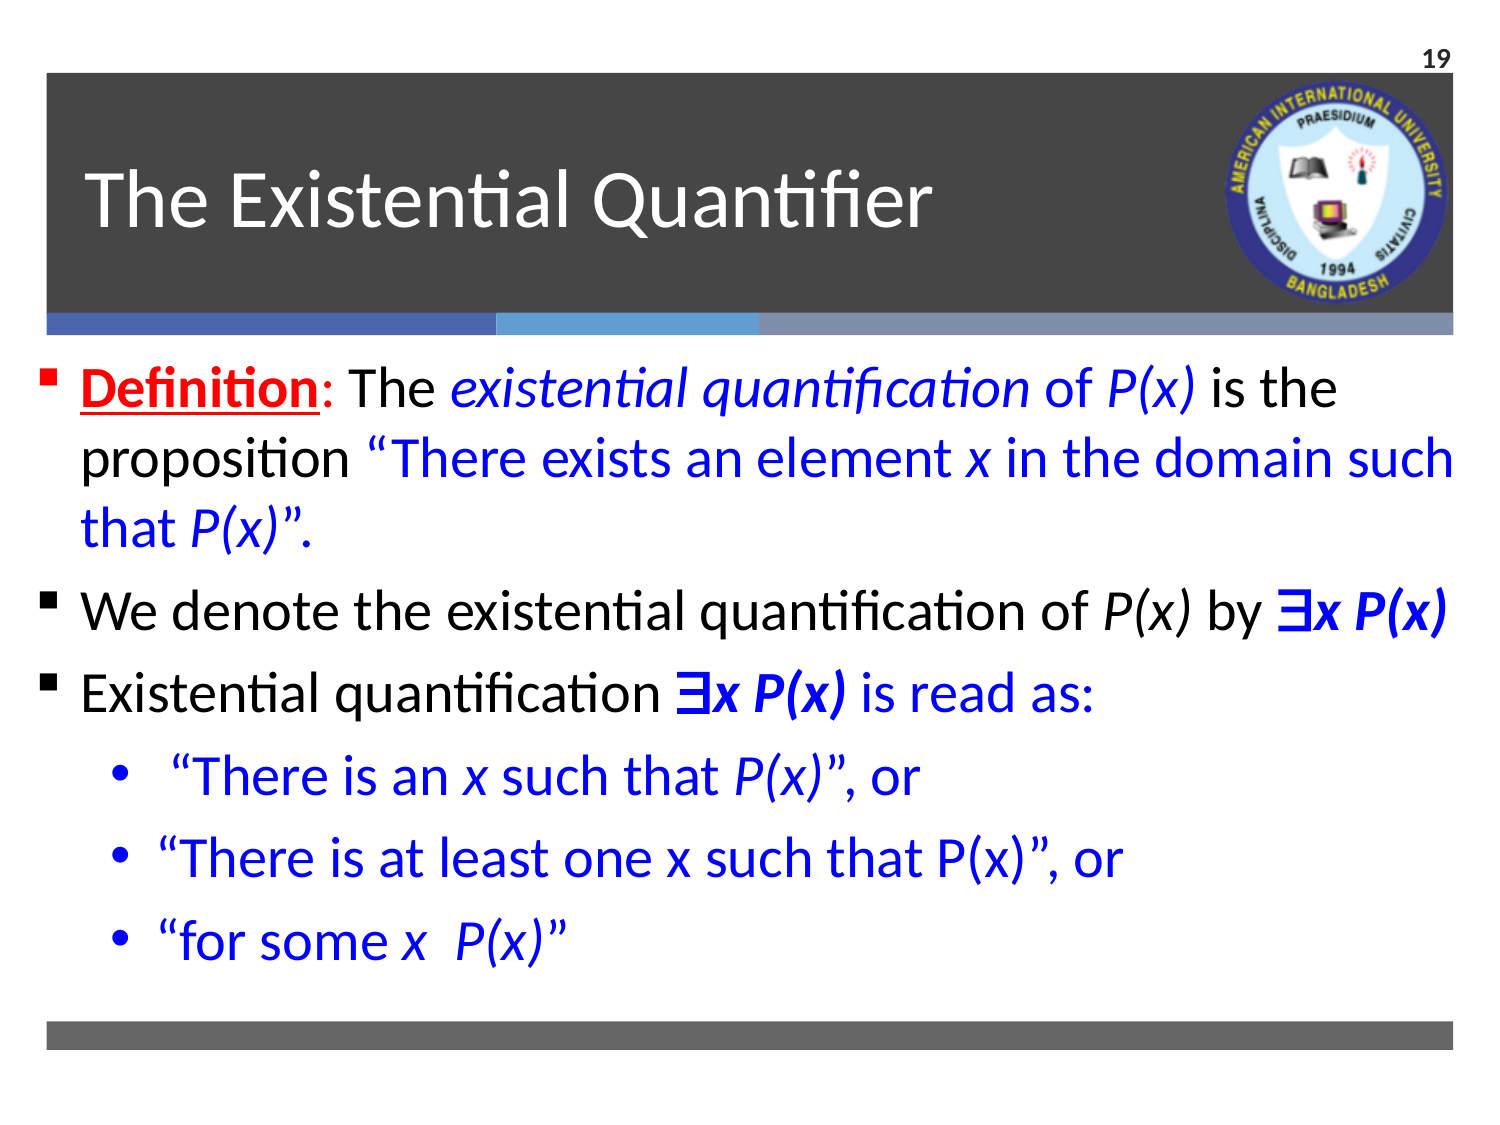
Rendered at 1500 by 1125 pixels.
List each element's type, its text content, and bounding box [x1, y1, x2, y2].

slide_number 19 [1362, 27, 1466, 87]
title The Existential Quantifier [69, 73, 1351, 253]
picture [1220, 75, 1454, 310]
text_box Definition: The existential quantification of P(x) is the proposition “There exists an element x in the domain such that P(x)”. We denote the existential quantification of P(x) by x P(x) Existential quantification x P(x) is read as: “There is an x such that P(x)”, or “There is at least one x such that P(x)”, or “for some x P(x)” [20, 342, 1487, 980]
